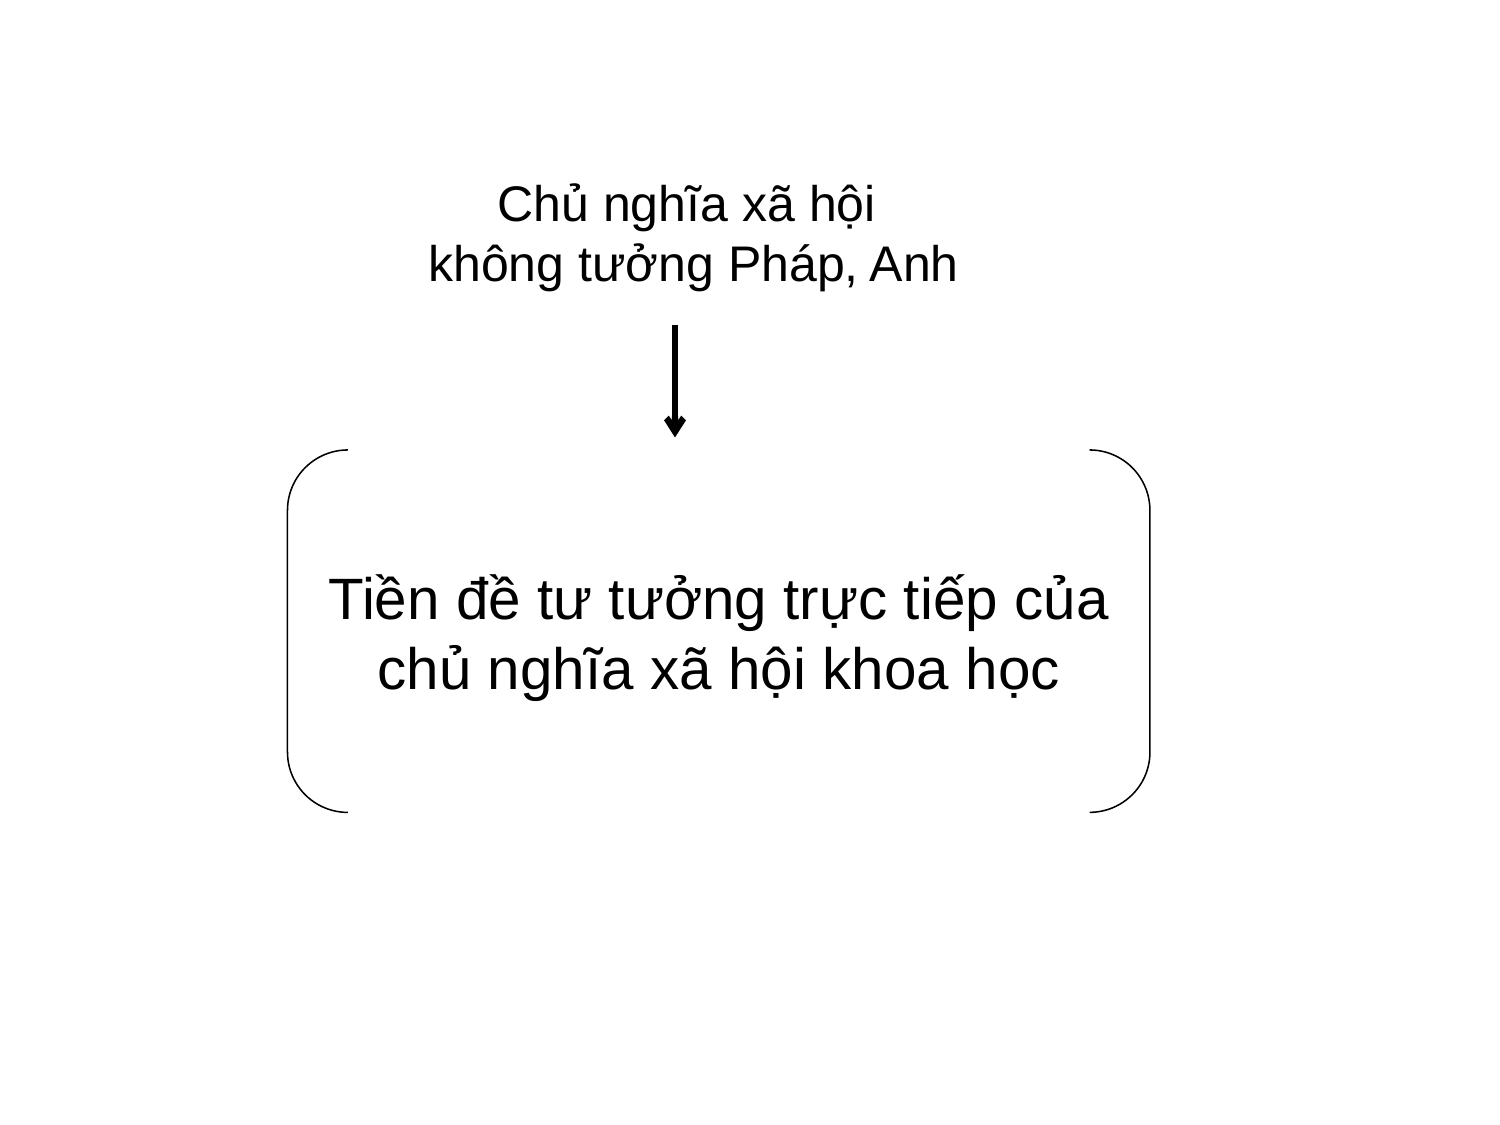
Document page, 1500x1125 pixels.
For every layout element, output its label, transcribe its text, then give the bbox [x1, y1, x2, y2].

text_box Chủ nghĩa xã hội không tưởng Pháp, Anh [386, 136, 1001, 326]
text_box Tiền đề tư tưởng trực tiếp của chủ nghĩa xã hội khoa học [286, 449, 1151, 814]
